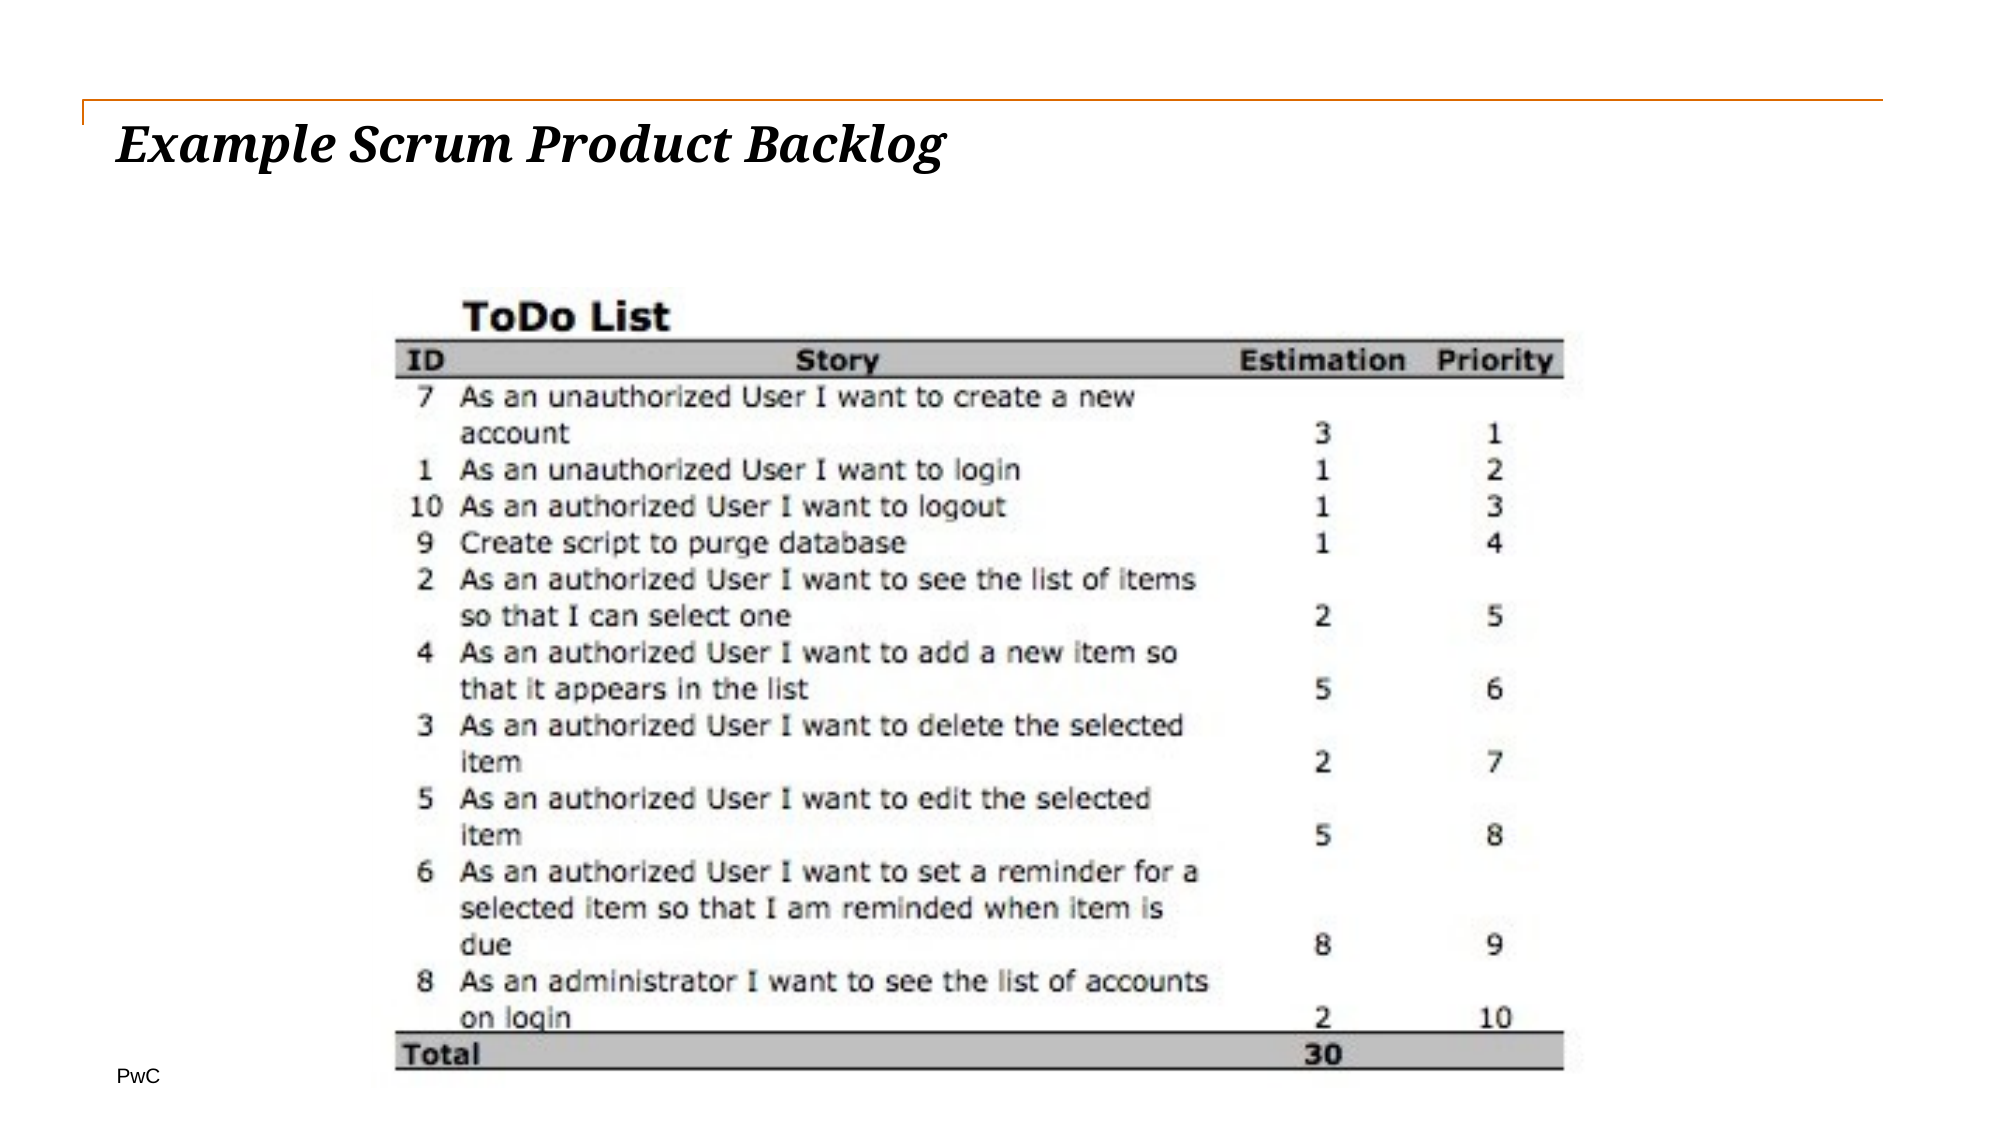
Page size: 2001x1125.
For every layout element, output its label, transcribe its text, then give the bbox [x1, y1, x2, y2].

picture [371, 287, 1591, 1088]
title Example Scrum Product Backlog [116, 112, 1884, 263]
